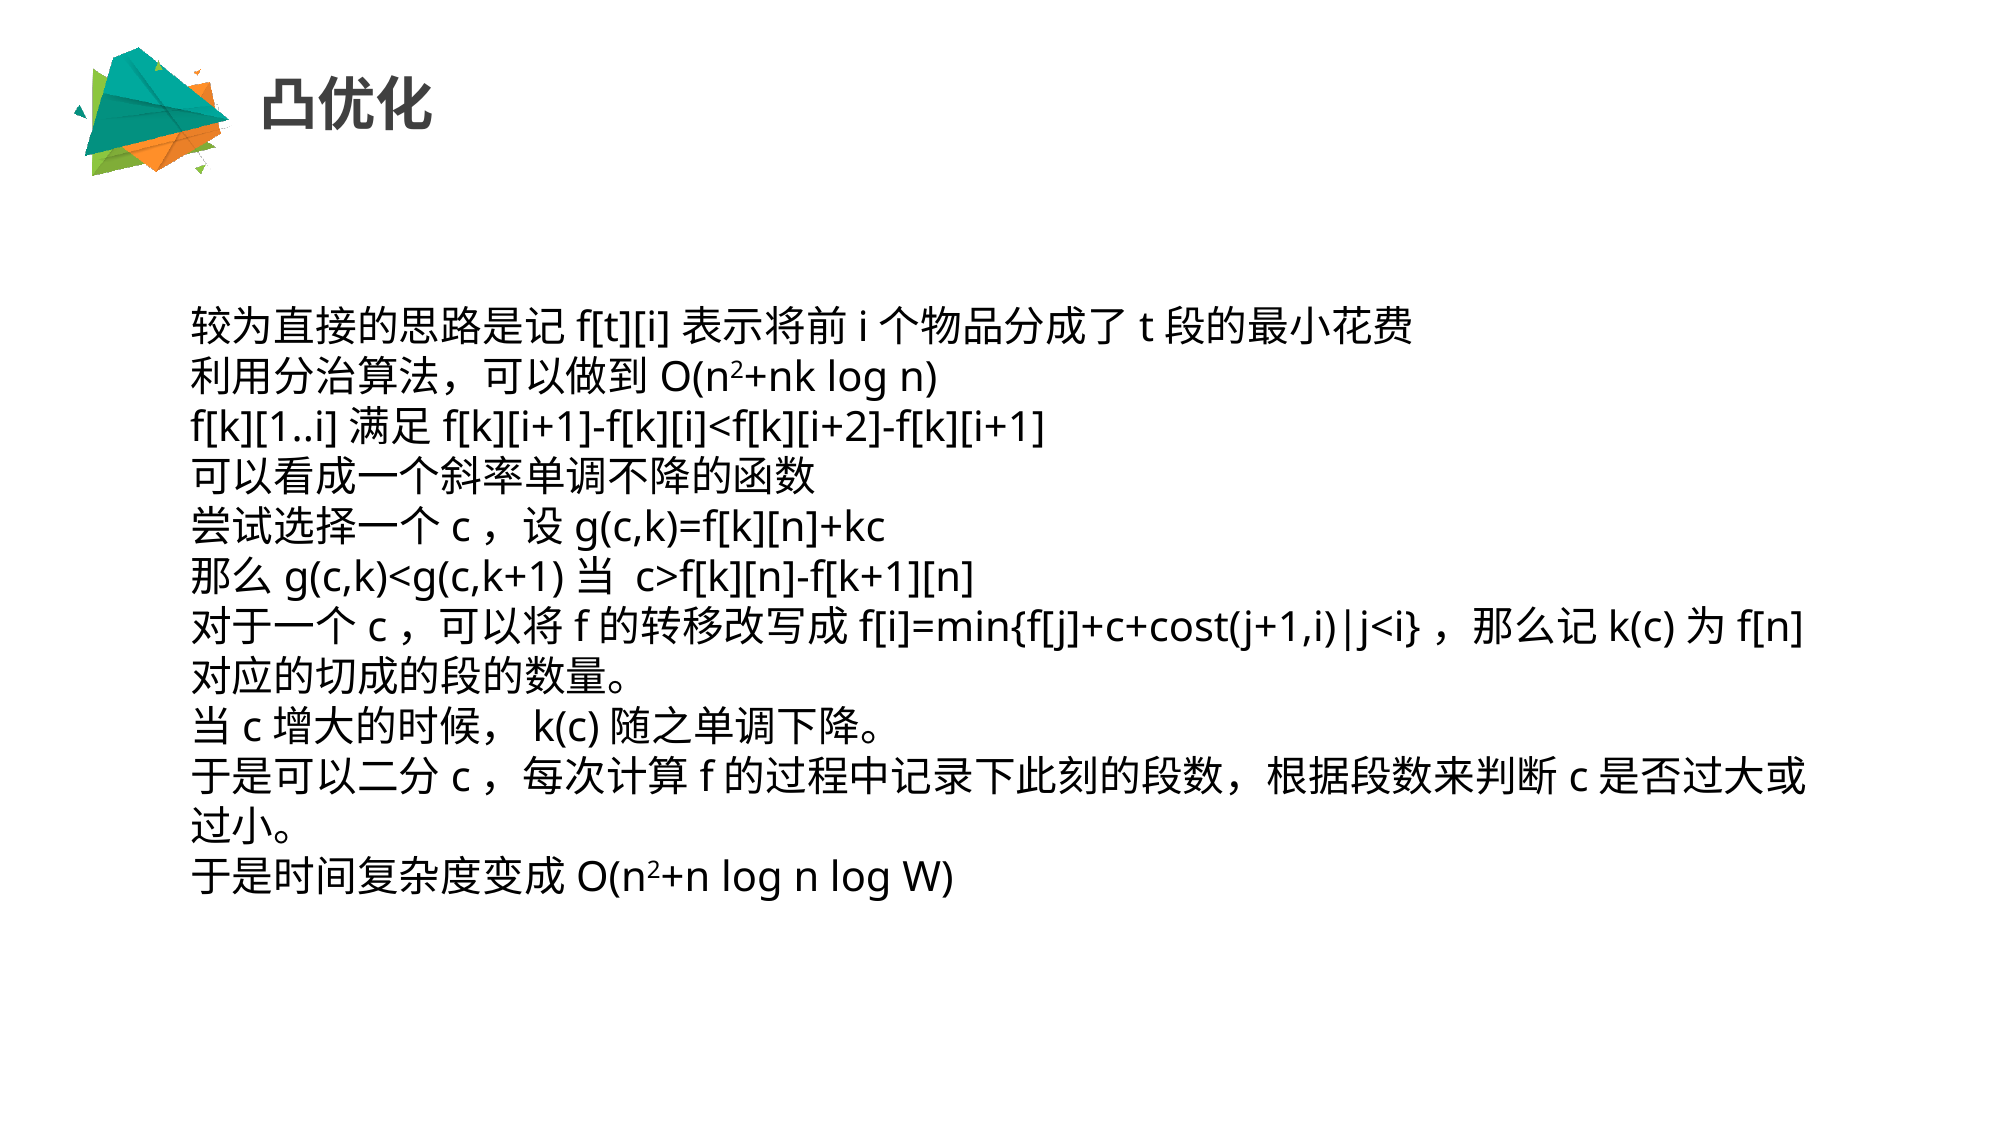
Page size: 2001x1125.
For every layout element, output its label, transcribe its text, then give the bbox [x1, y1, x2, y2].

picture [55, 47, 232, 178]
text_box 较为直接的思路是记f[t][i]表示将前i个物品分成了t段的最小花费 利用分治算法，可以做到O(n2+nk log n) f[k][1..i]满足f[k][i+1]-f[k][i]<f[k][i+2]-f[k][i+1] 可以看成一个斜率单调不降的函数 尝试选择一个c，设g(c,k)=f[k][n]+kc 那么g(c,k)<g(c,k+1)当 c>f[k][n]-f[k+1][n] 对于一个c，可以将f的转移改写成f[i]=min{f[j]+c+cost(j+1,i)|j<i}，那么记k(c)为f[n]对应的切成的段的数量。 当c增大的时候，k(c)随之单调下降。 于是可以二分c，每次计算f的过程中记录下此刻的段数，根据段数来判断c是否过大或过小。 于是时间复杂度变成O(n2+n log n log W) [175, 291, 1825, 907]
text_box 凸优化 [251, 59, 793, 145]
